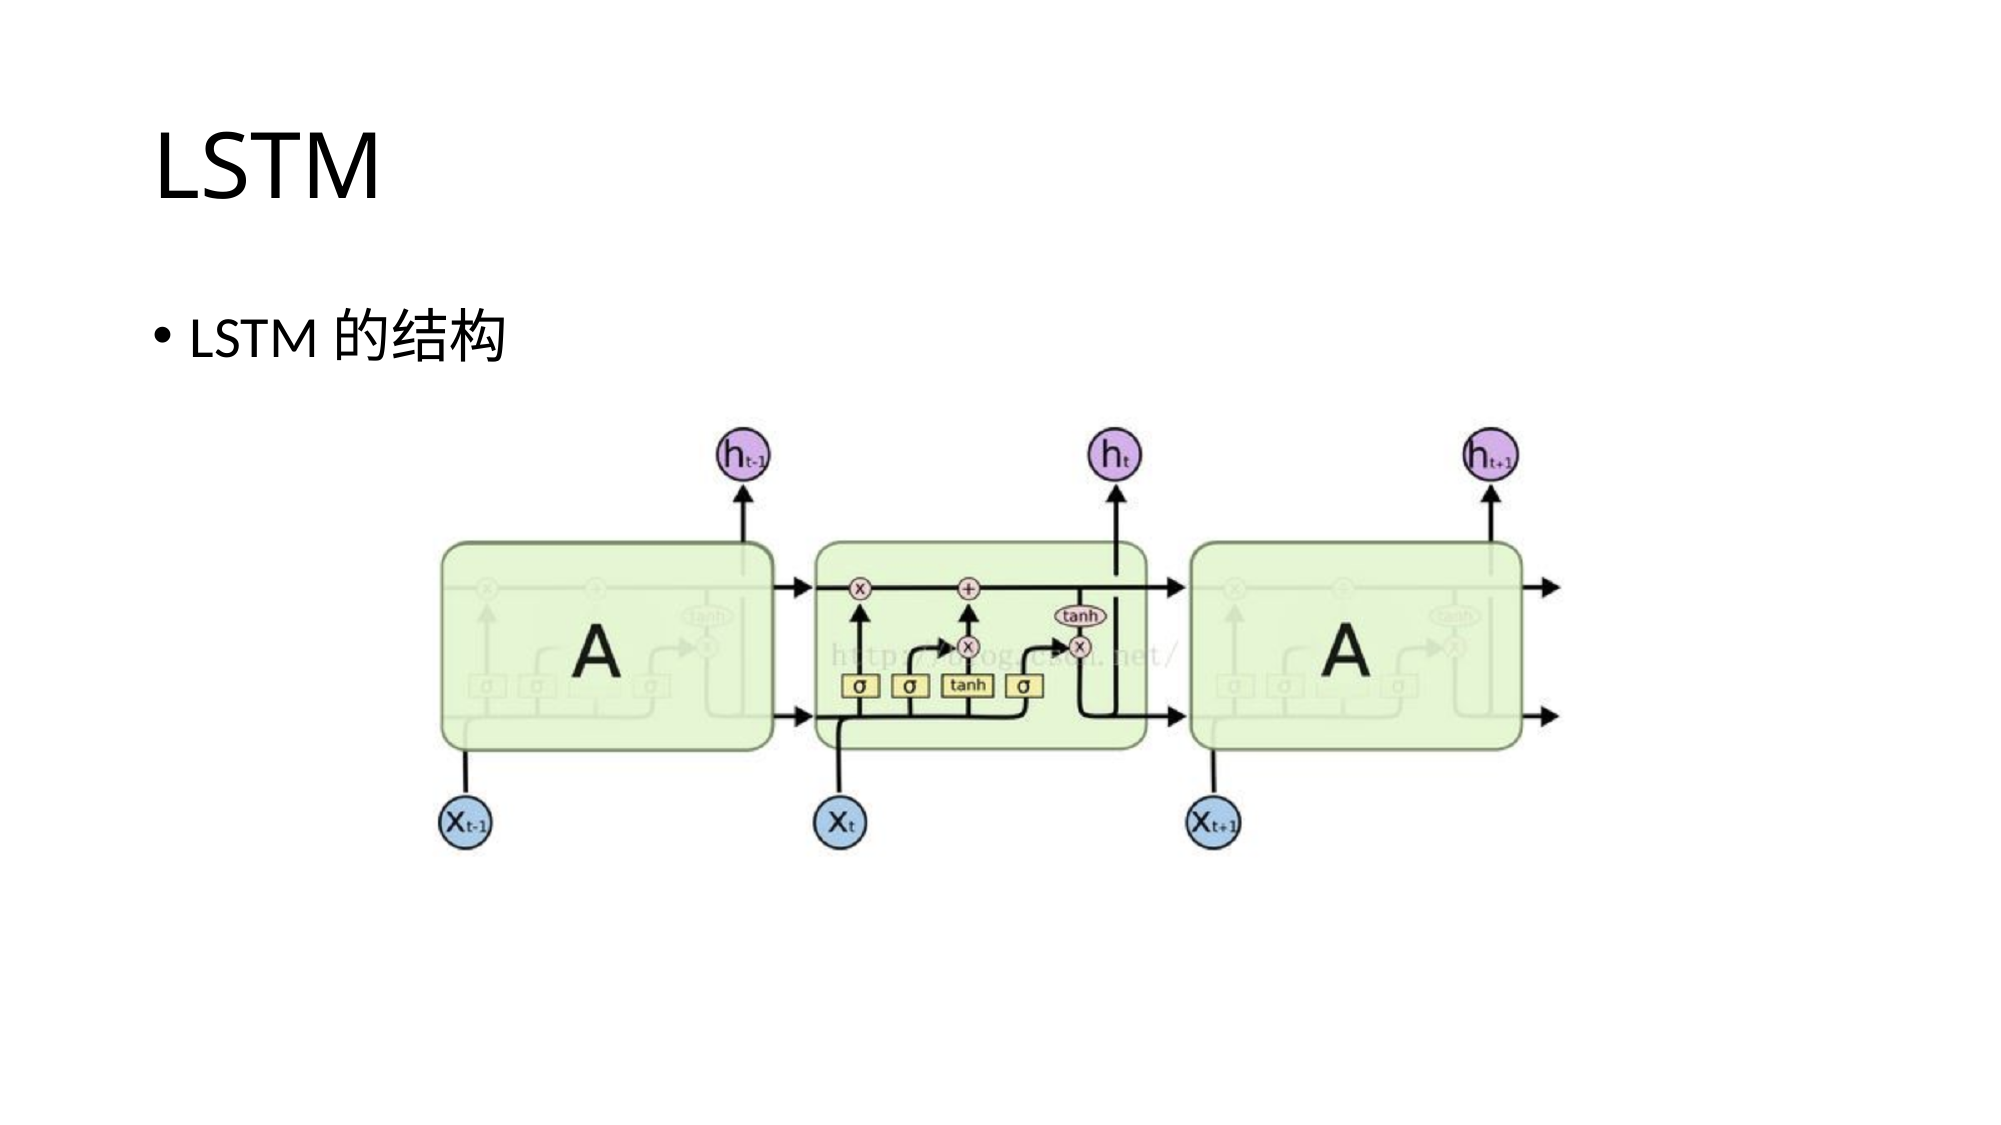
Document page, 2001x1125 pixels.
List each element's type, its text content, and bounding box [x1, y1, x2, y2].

picture [413, 387, 1587, 876]
title LSTM [137, 59, 1863, 278]
list LSTM的结构 [137, 299, 1863, 1014]
